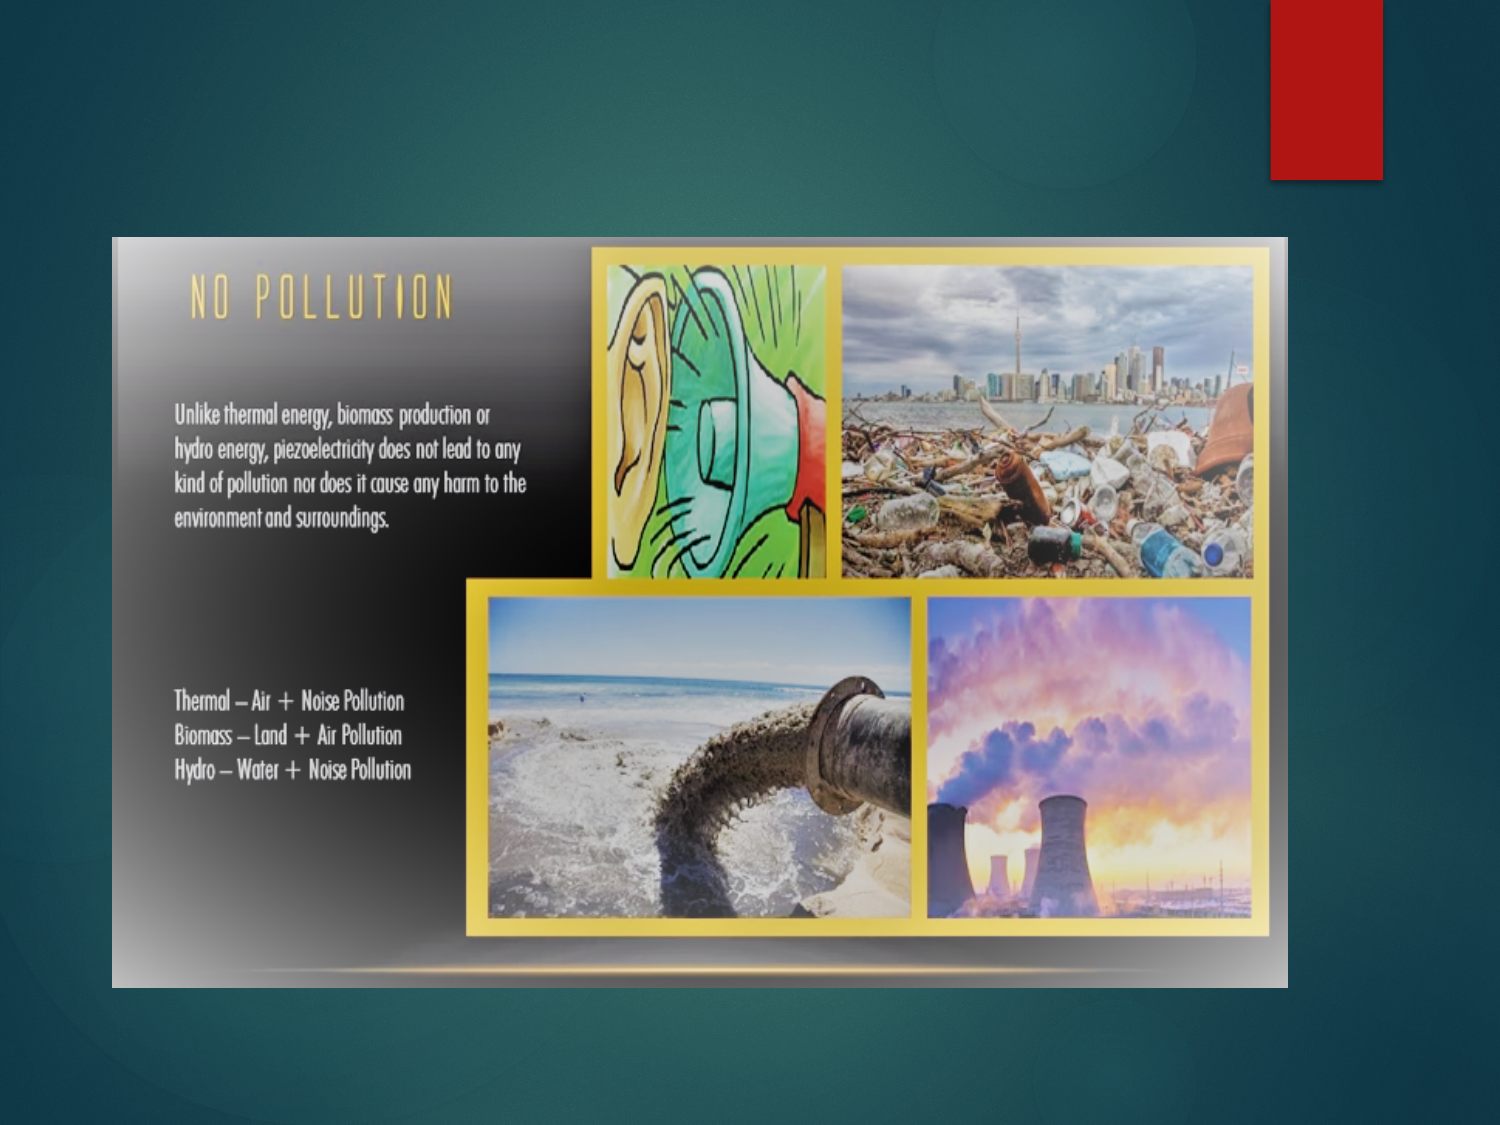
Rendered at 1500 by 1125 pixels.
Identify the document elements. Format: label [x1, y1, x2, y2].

list [112, 237, 1288, 988]
